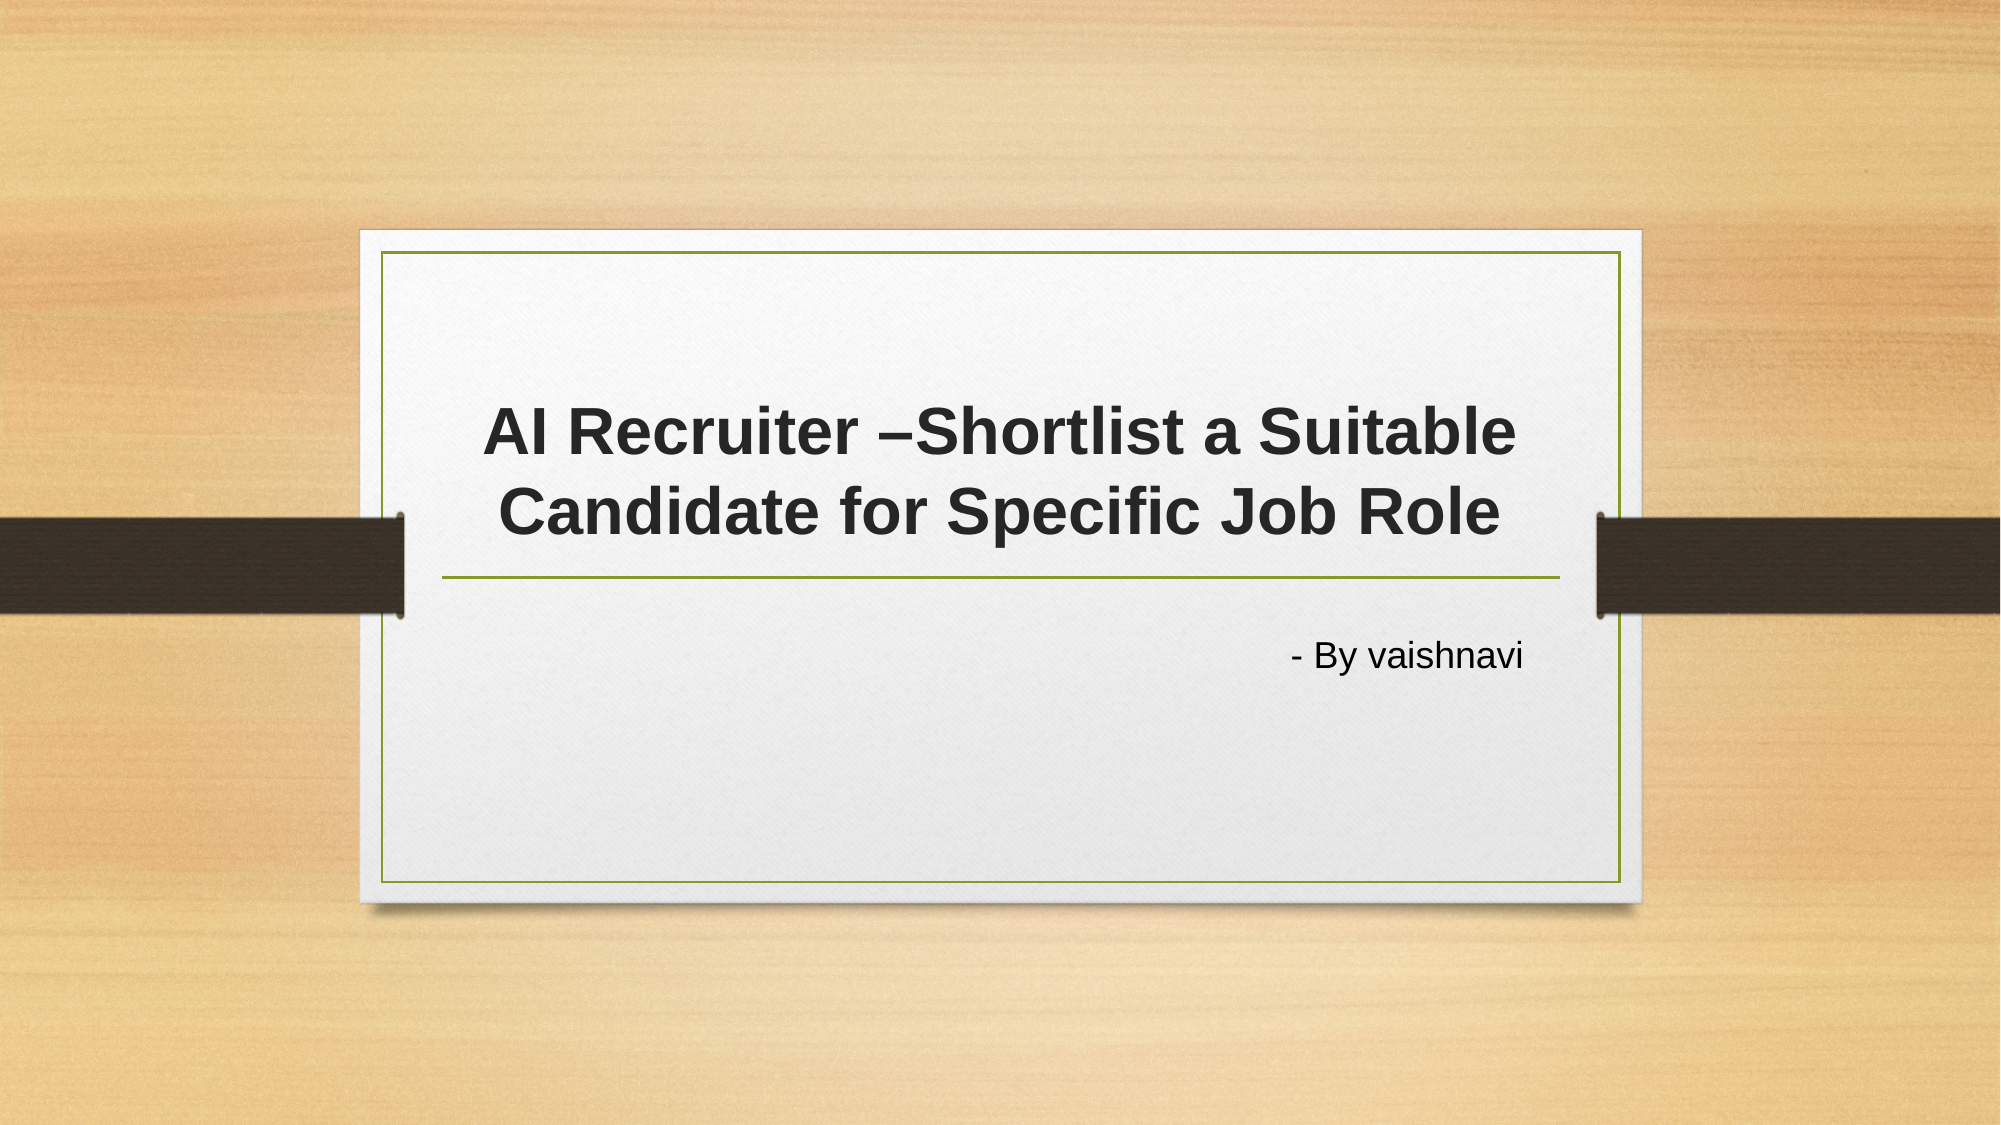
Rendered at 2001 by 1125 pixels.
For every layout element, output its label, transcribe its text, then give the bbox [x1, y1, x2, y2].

text_box - By vaishnavi [1275, 623, 1560, 683]
title AI Recruiter –Shortlist a Suitable Candidate for Specific Job Role [441, 306, 1560, 556]
picture [0, 0, 2001, 1125]
